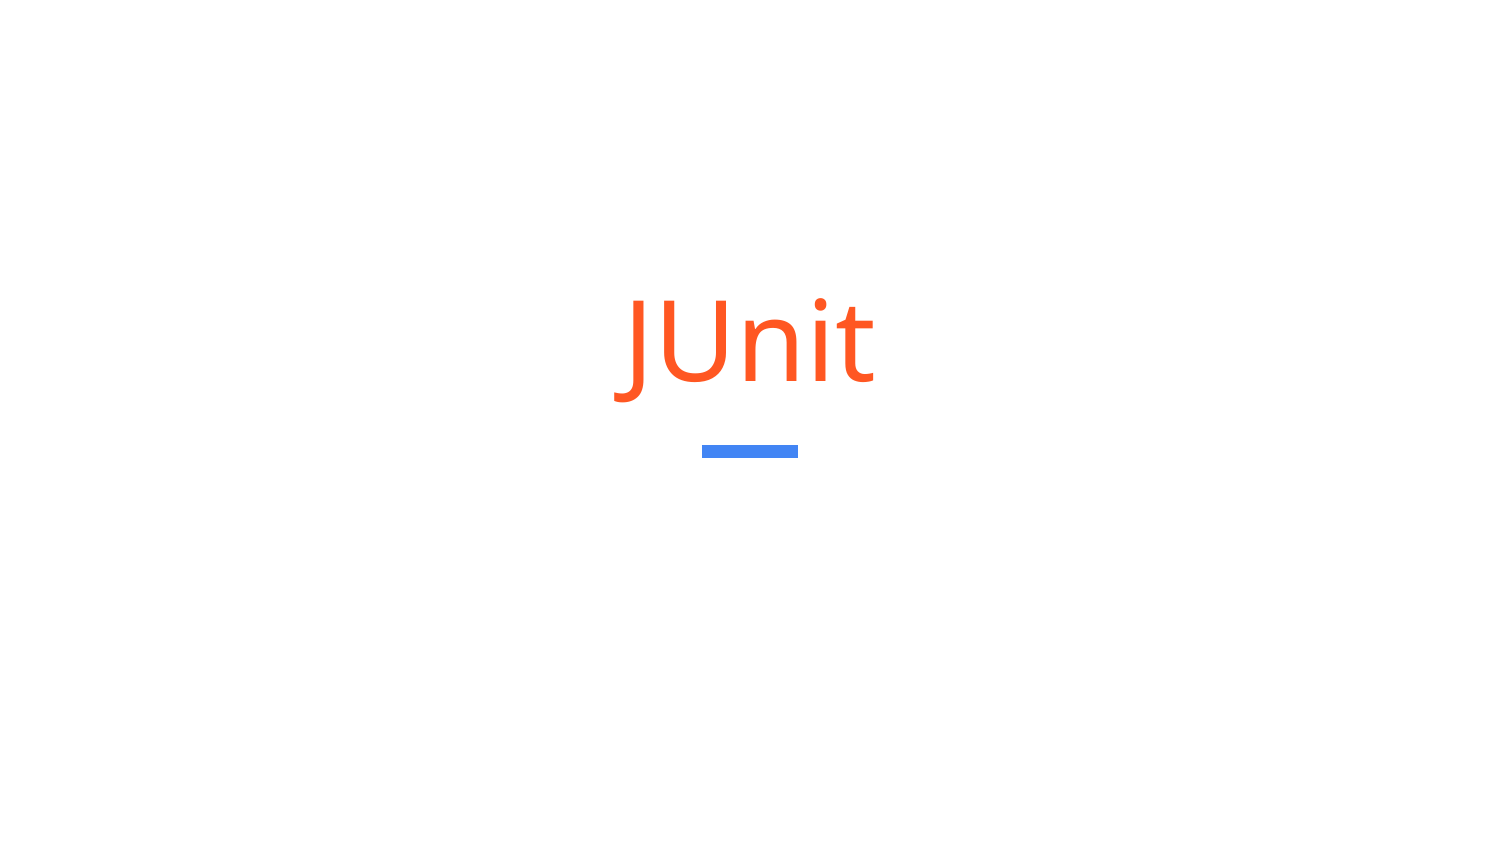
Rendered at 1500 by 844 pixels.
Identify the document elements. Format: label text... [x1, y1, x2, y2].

title JUnit [51, 97, 1449, 419]
